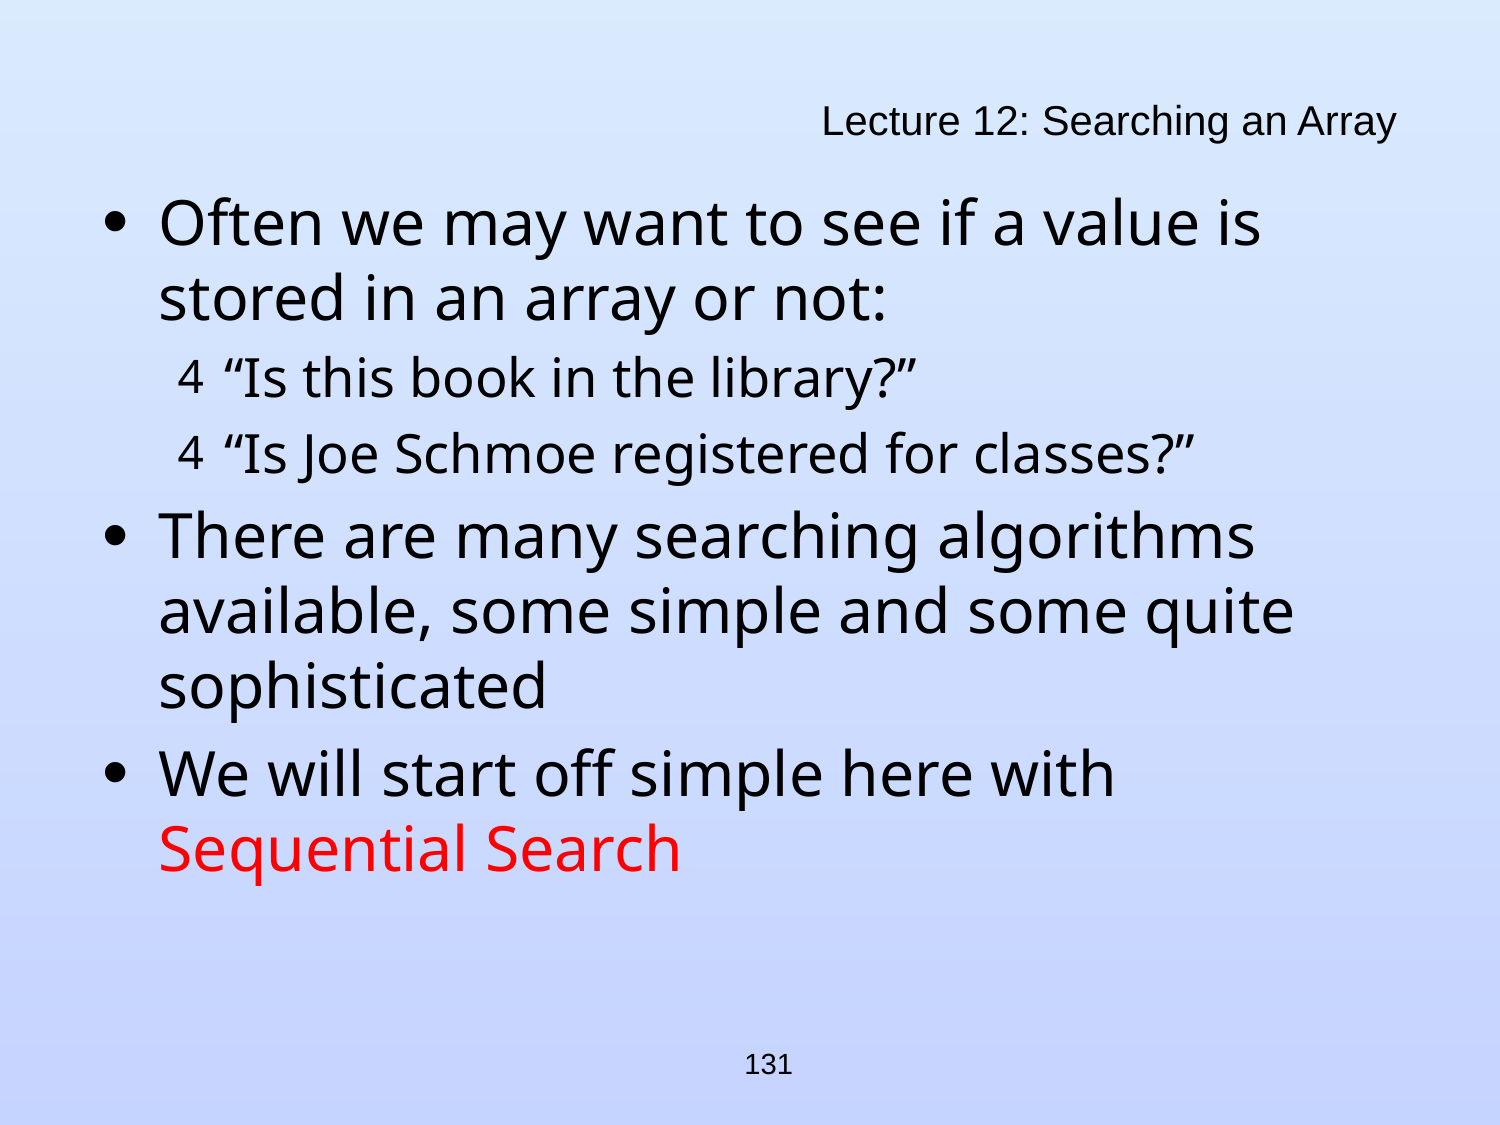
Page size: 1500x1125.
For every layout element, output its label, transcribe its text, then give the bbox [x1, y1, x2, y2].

slide_number 131 [612, 1024, 926, 1101]
title Lecture 12: Searching an Array [87, 99, 1413, 150]
list Often we may want to see if a value is stored in an array or not: “Is this book in the library?” “Is Joe Schmoe registered for classes?” There are many searching algorithms available, some simple and some quite sophisticated We will start off simple here with Sequential Search [87, 174, 1413, 1000]
